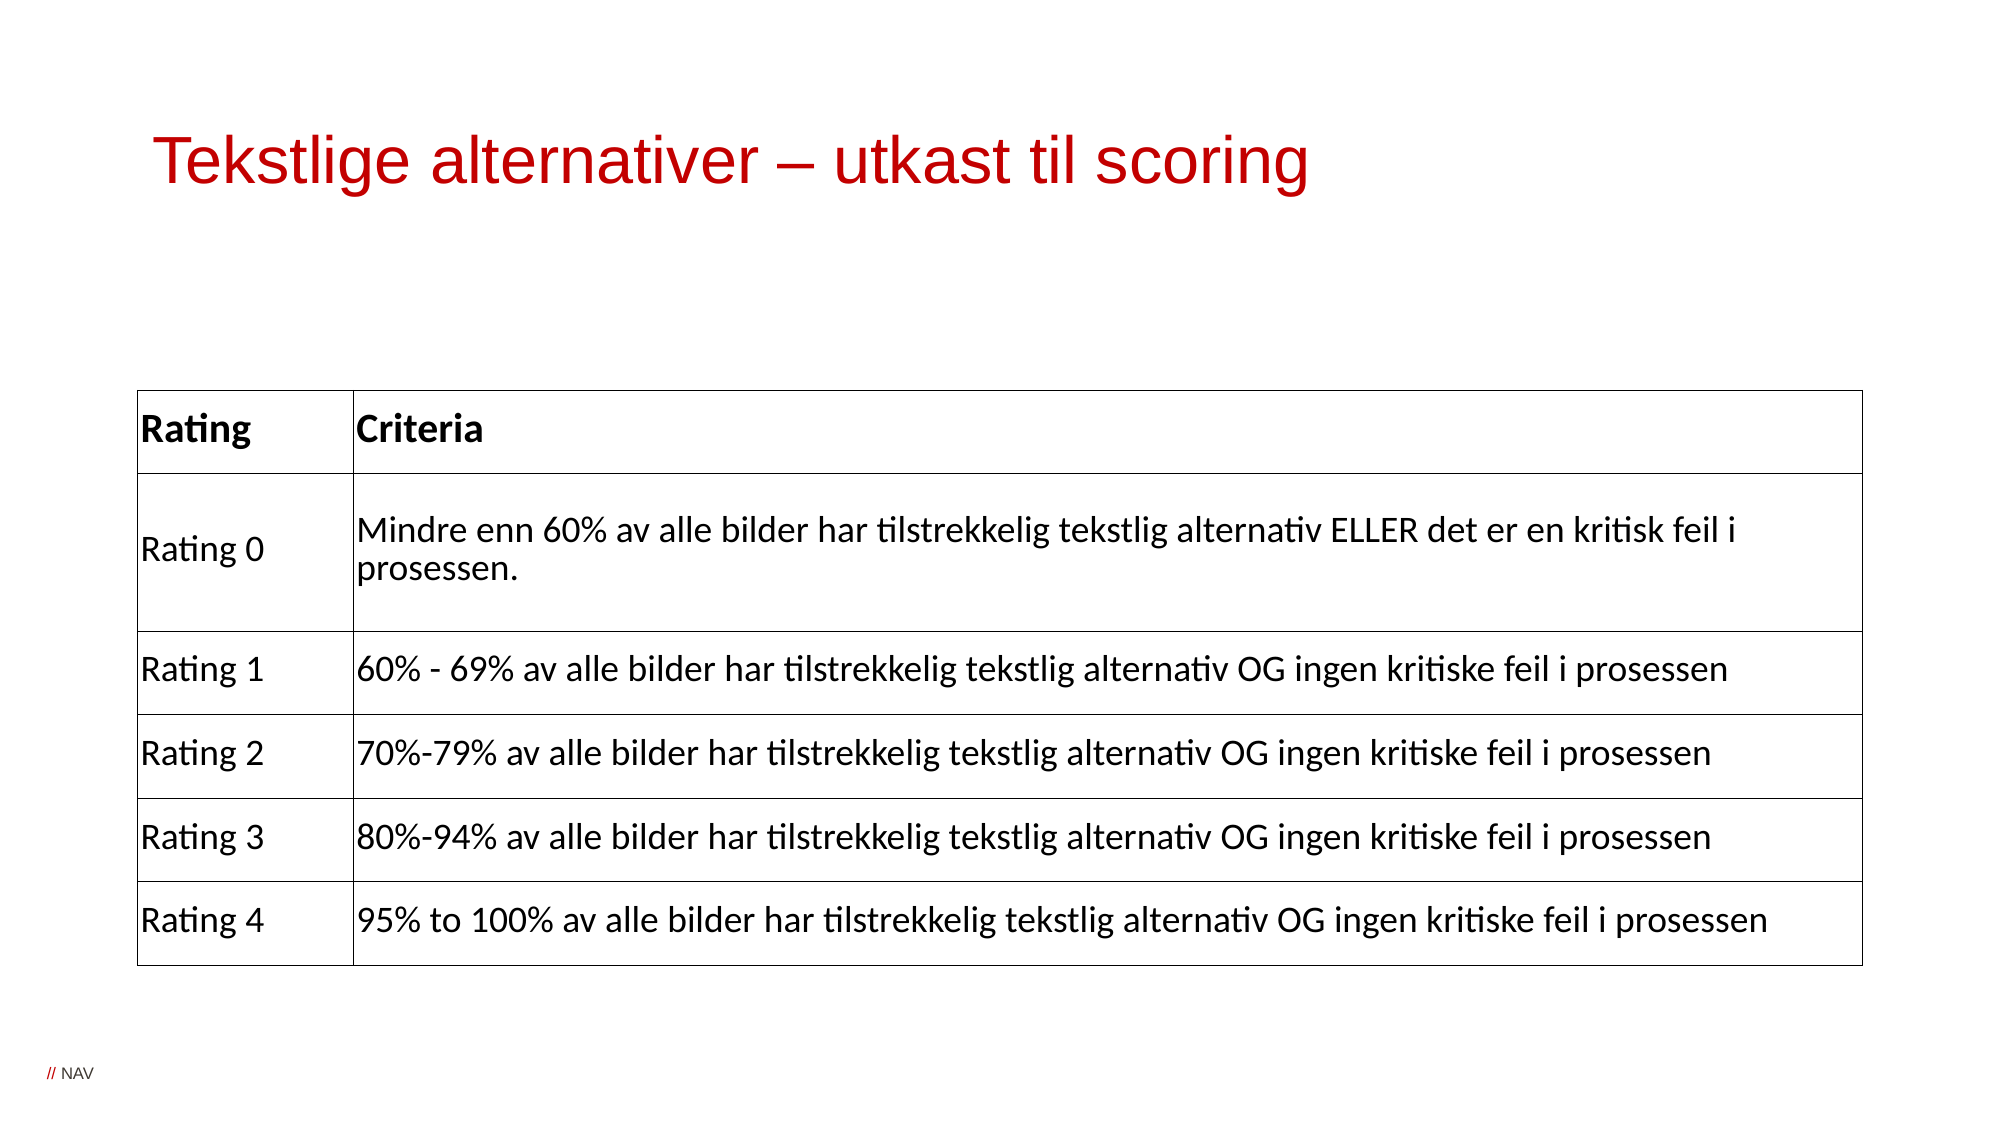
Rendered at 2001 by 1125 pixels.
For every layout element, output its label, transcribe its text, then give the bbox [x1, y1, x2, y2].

title Tekstlige alternativer – utkast til scoring [137, 74, 1863, 251]
table_cell Rating 1 [138, 632, 353, 714]
table_cell Rating 4 [138, 882, 353, 965]
table_cell 70%-79% av alle bilder har tilstrekkelig tekstlig alternativ OG ingen kritiske feil i prosessen [354, 715, 1862, 798]
table_cell Rating 3 [138, 799, 353, 881]
table_cell Mindre enn 60% av alle bilder har tilstrekkelig tekstlig alternativ ELLER det er en kritisk feil i prosessen. [354, 474, 1862, 631]
table_cell 60% - 69% av alle bilder har tilstrekkelig tekstlig alternativ OG ingen kritiske feil i prosessen [354, 632, 1862, 714]
table_cell Rating 2 [138, 715, 353, 798]
table_header Rating [138, 391, 353, 473]
table_cell Rating 0 [138, 474, 353, 631]
table_cell 80%-94% av alle bilder har tilstrekkelig tekstlig alternativ OG ingen kritiske feil i prosessen [354, 799, 1862, 881]
table_cell 95% to 100% av alle bilder har tilstrekkelig tekstlig alternativ OG ingen kritiske feil i prosessen [354, 882, 1862, 965]
table_header Criteria [354, 391, 1862, 473]
